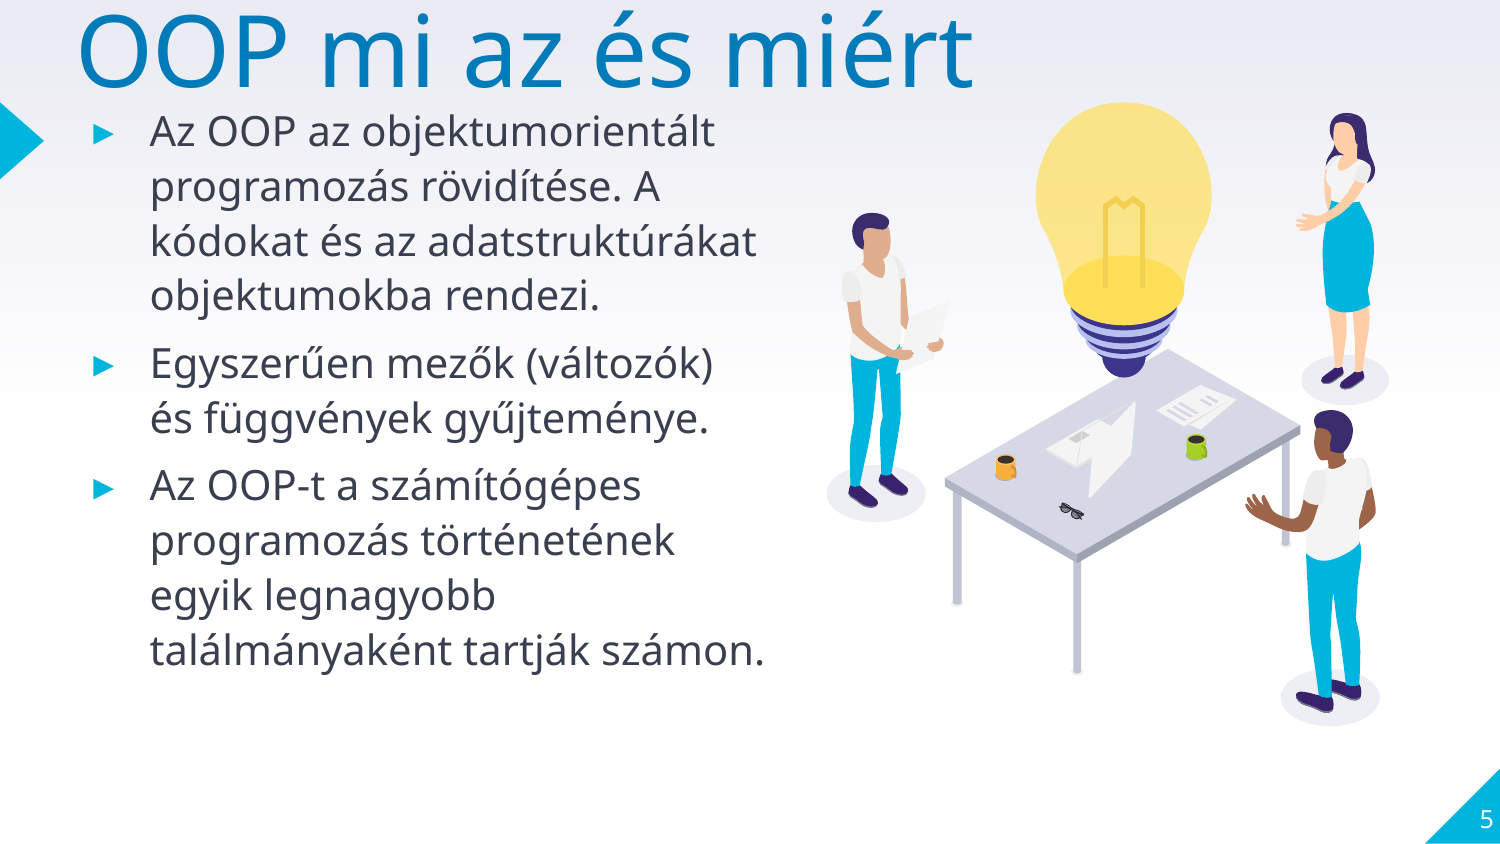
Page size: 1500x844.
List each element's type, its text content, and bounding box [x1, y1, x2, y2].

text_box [826, 102, 1390, 727]
title OOP mi az és miért [75, 10, 1500, 189]
list Az OOP az objektumorientált programozás rövidítése. A kódokat és az adatstruktúrákat objektumokba rendezi. Egyszerűen mezők (változók) és függvények gyűjteménye. Az OOP-t a számítógépes programozás történetének egyik legnagyobb találmányaként tartják számon. [74, 99, 767, 742]
slide_number 5 [1418, 760, 1494, 838]
